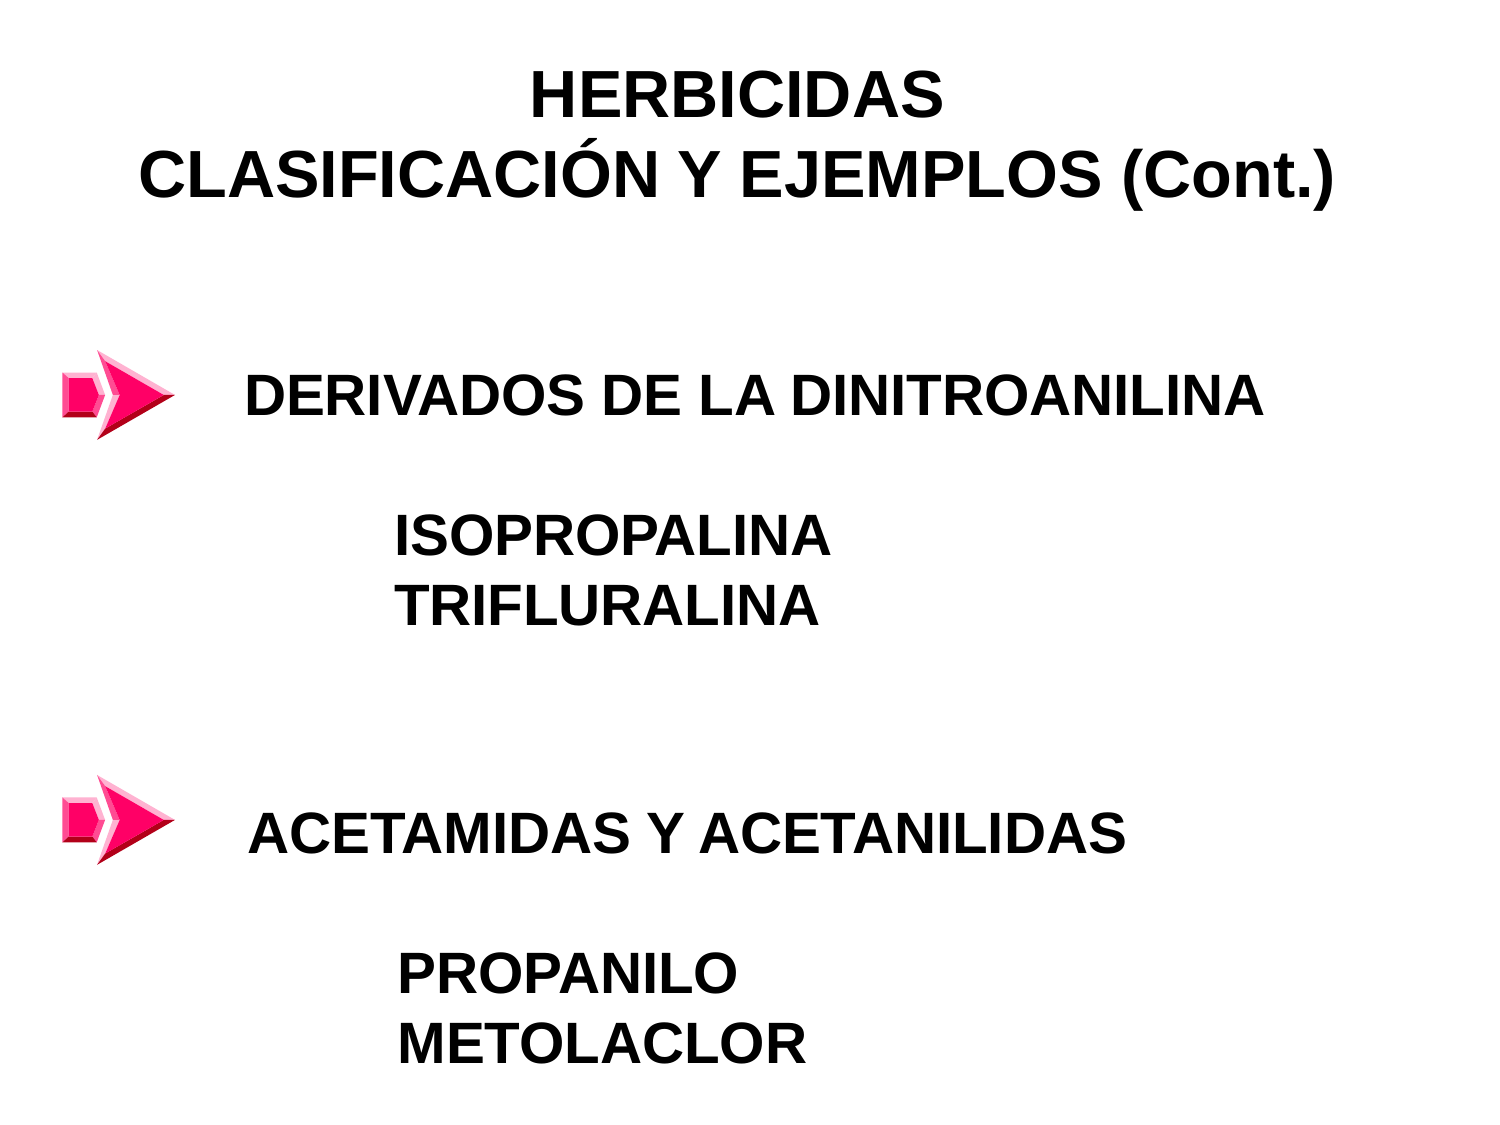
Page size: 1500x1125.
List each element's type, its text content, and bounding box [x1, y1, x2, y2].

text_box ACETAMIDAS Y ACETANILIDAS PROPANILO METOLACLOR [232, 787, 1142, 1083]
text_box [62, 774, 176, 866]
text_box DERIVADOS DE LA DINITROANILINA ISOPROPALINA TRIFLURALINA [229, 349, 1281, 645]
title HERBICIDAS CLASIFICACIÓN Y EJEMPLOS (Cont.) [99, 37, 1375, 225]
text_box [62, 349, 176, 441]
